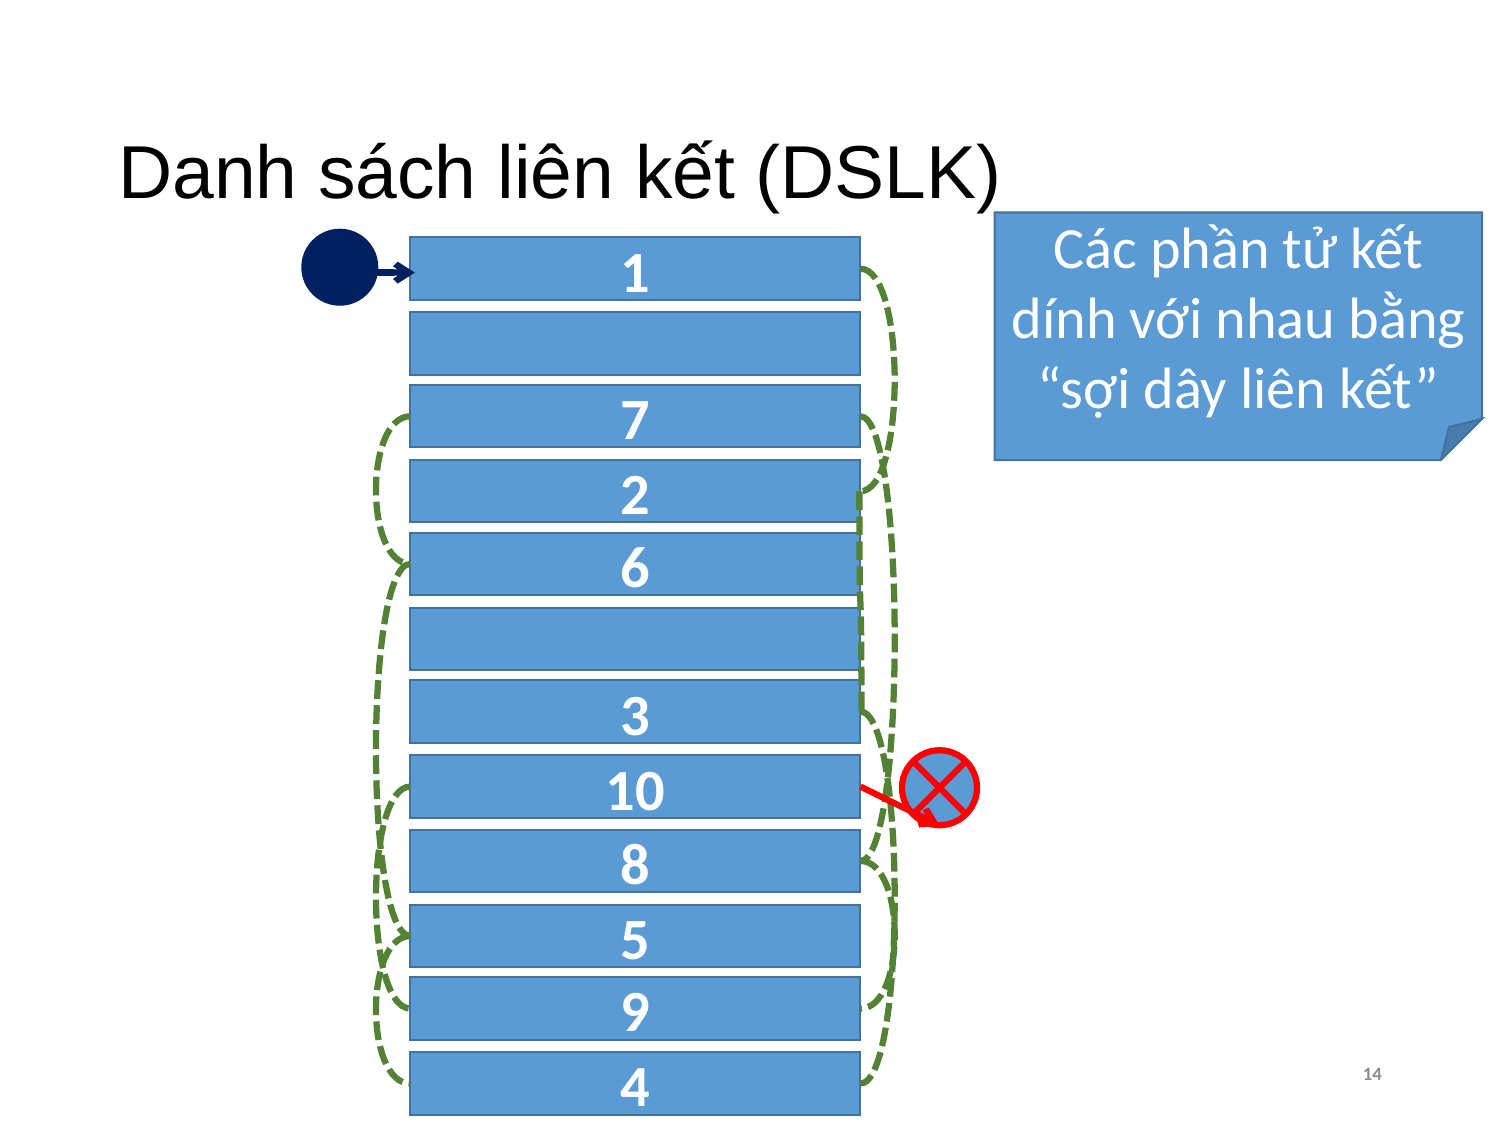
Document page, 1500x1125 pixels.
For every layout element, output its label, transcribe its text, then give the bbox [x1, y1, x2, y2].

title Danh sách liên kết (DSLK) [103, 59, 1397, 278]
text_box 9 [413, 976, 860, 1041]
text_box 4 [409, 1051, 861, 1116]
text_box 6 [413, 532, 859, 596]
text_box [849, 750, 977, 826]
text_box 8 [413, 829, 860, 893]
text_box 1 [415, 236, 861, 301]
text_box 7 [409, 384, 860, 448]
text_box 3 [413, 679, 860, 744]
text_box 10 [413, 754, 849, 819]
text_box Các phần tử kết dính với nhau bằng “sợi dây liên kết” [993, 211, 1486, 462]
text_box [413, 607, 859, 671]
slide_number 14 [993, 1042, 1397, 1103]
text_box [302, 229, 415, 305]
text_box [409, 311, 860, 376]
text_box 2 [413, 459, 860, 523]
text_box 5 [413, 904, 860, 968]
